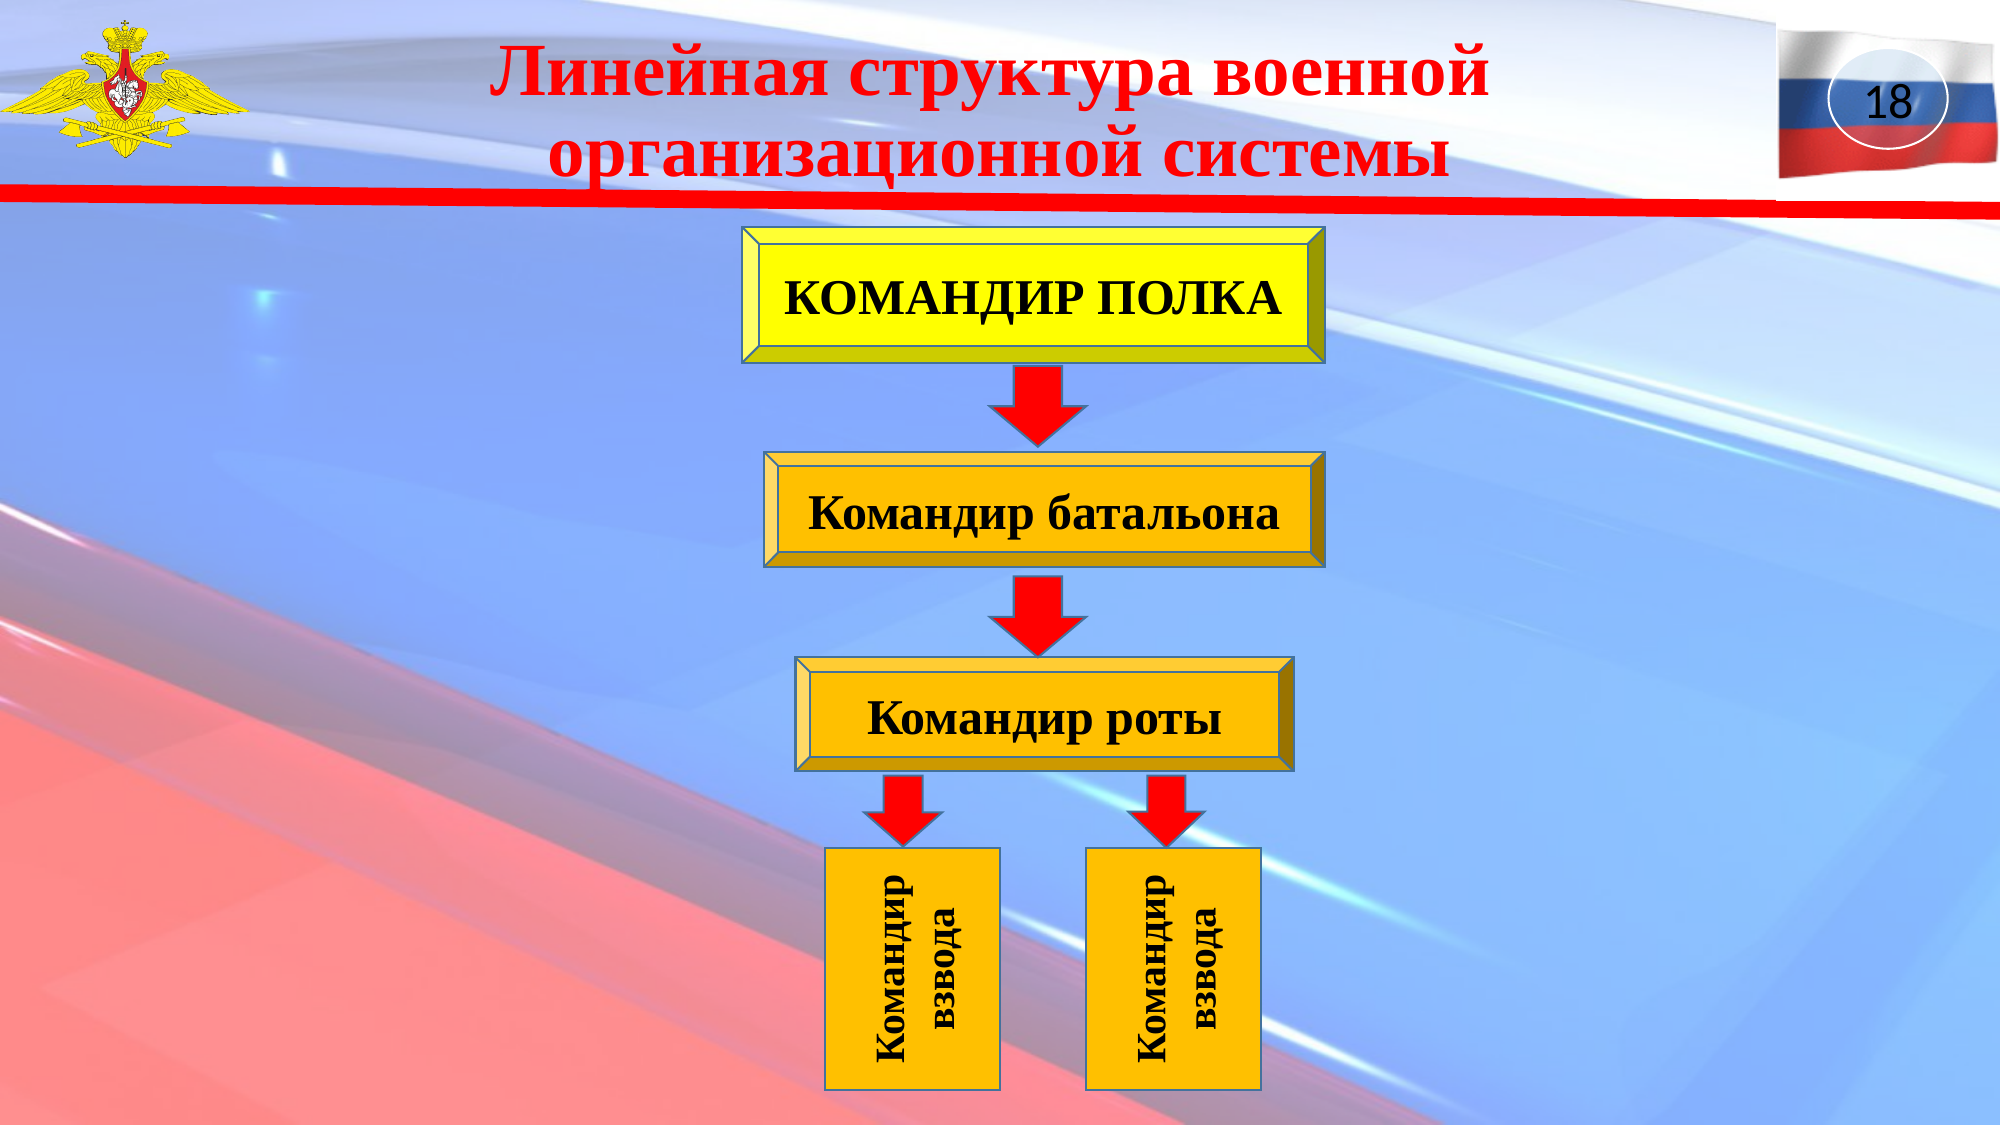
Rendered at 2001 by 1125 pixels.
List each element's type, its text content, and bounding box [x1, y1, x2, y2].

text_box [986, 364, 1089, 449]
text_box [1125, 774, 1208, 850]
title Линейная структура военной организационной системы [250, 30, 1776, 193]
text_box Командир взвода [1085, 847, 1262, 1091]
text_box [38, 229, 741, 345]
text_box Командир роты [794, 656, 1295, 772]
text_box [861, 774, 945, 848]
text_box Командир взвода [824, 847, 1001, 1091]
text_box Командир батальона [763, 451, 1326, 568]
text_box [986, 575, 1089, 659]
picture [1776, 7, 2000, 201]
picture [0, 0, 250, 190]
text_box КОМАНДИР ПОЛКА [741, 225, 1326, 364]
text_box [1326, 229, 2000, 345]
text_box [0, 193, 2000, 211]
